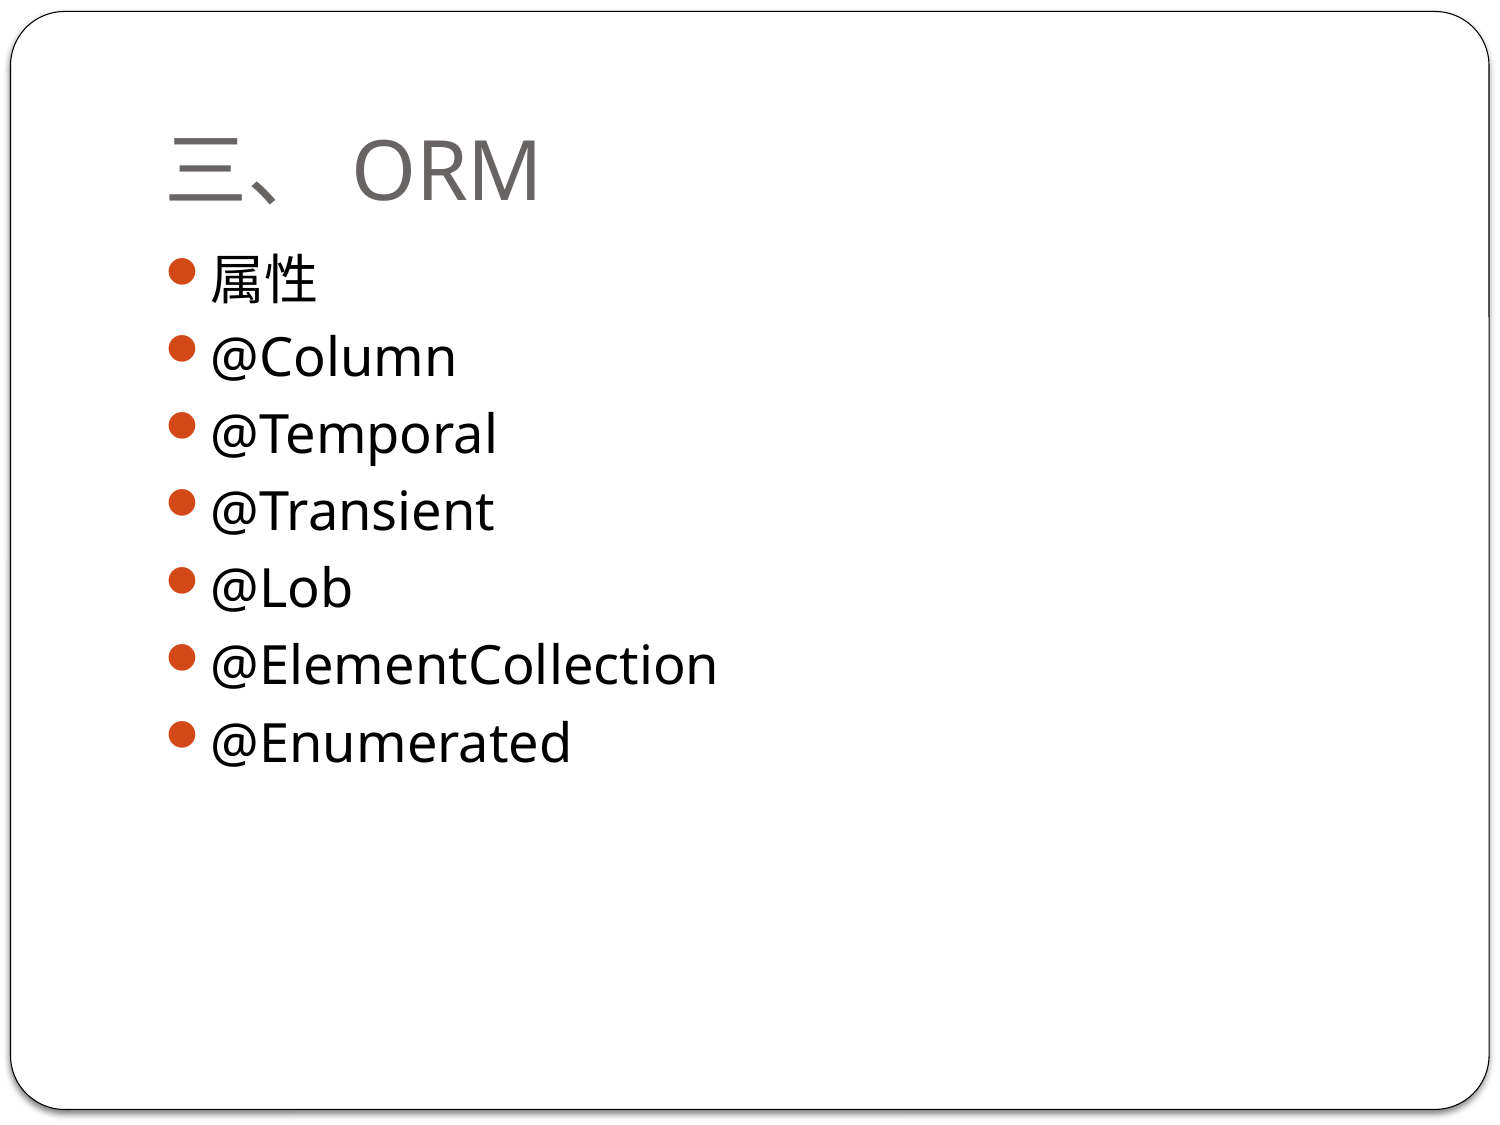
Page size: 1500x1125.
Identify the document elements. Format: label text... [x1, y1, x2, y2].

title 三、ORM [150, 45, 1425, 233]
list 属性 @Column @Temporal @Transient @Lob @ElementCollection @Enumerated [150, 237, 1425, 988]
